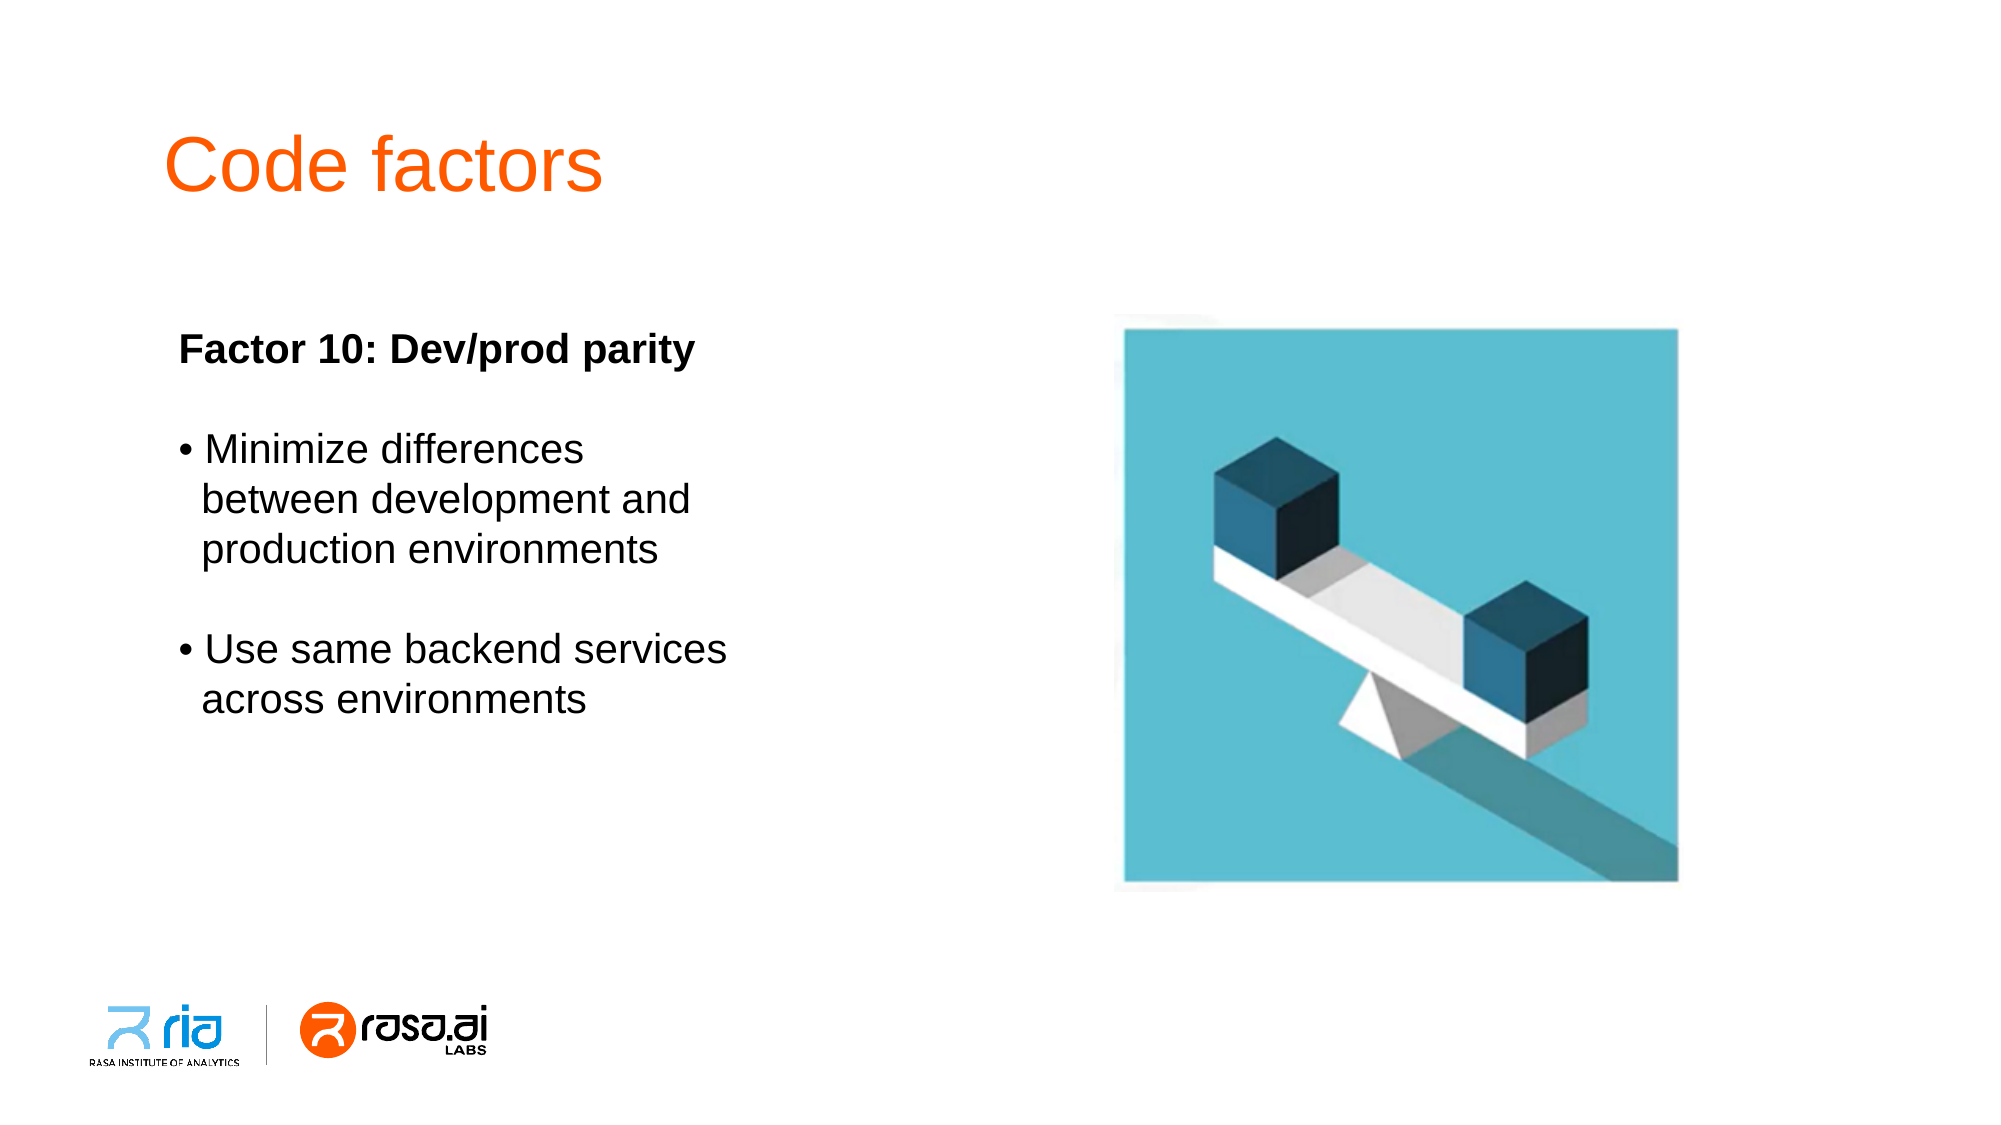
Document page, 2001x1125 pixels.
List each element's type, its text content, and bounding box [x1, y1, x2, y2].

picture [1114, 314, 1687, 892]
picture [78, 992, 250, 1078]
text_box Factor 10: Dev/prod parity • Minimize differences between development and production environments • Use same backend services across environments [163, 314, 1113, 730]
title Code factors [163, 113, 1830, 208]
